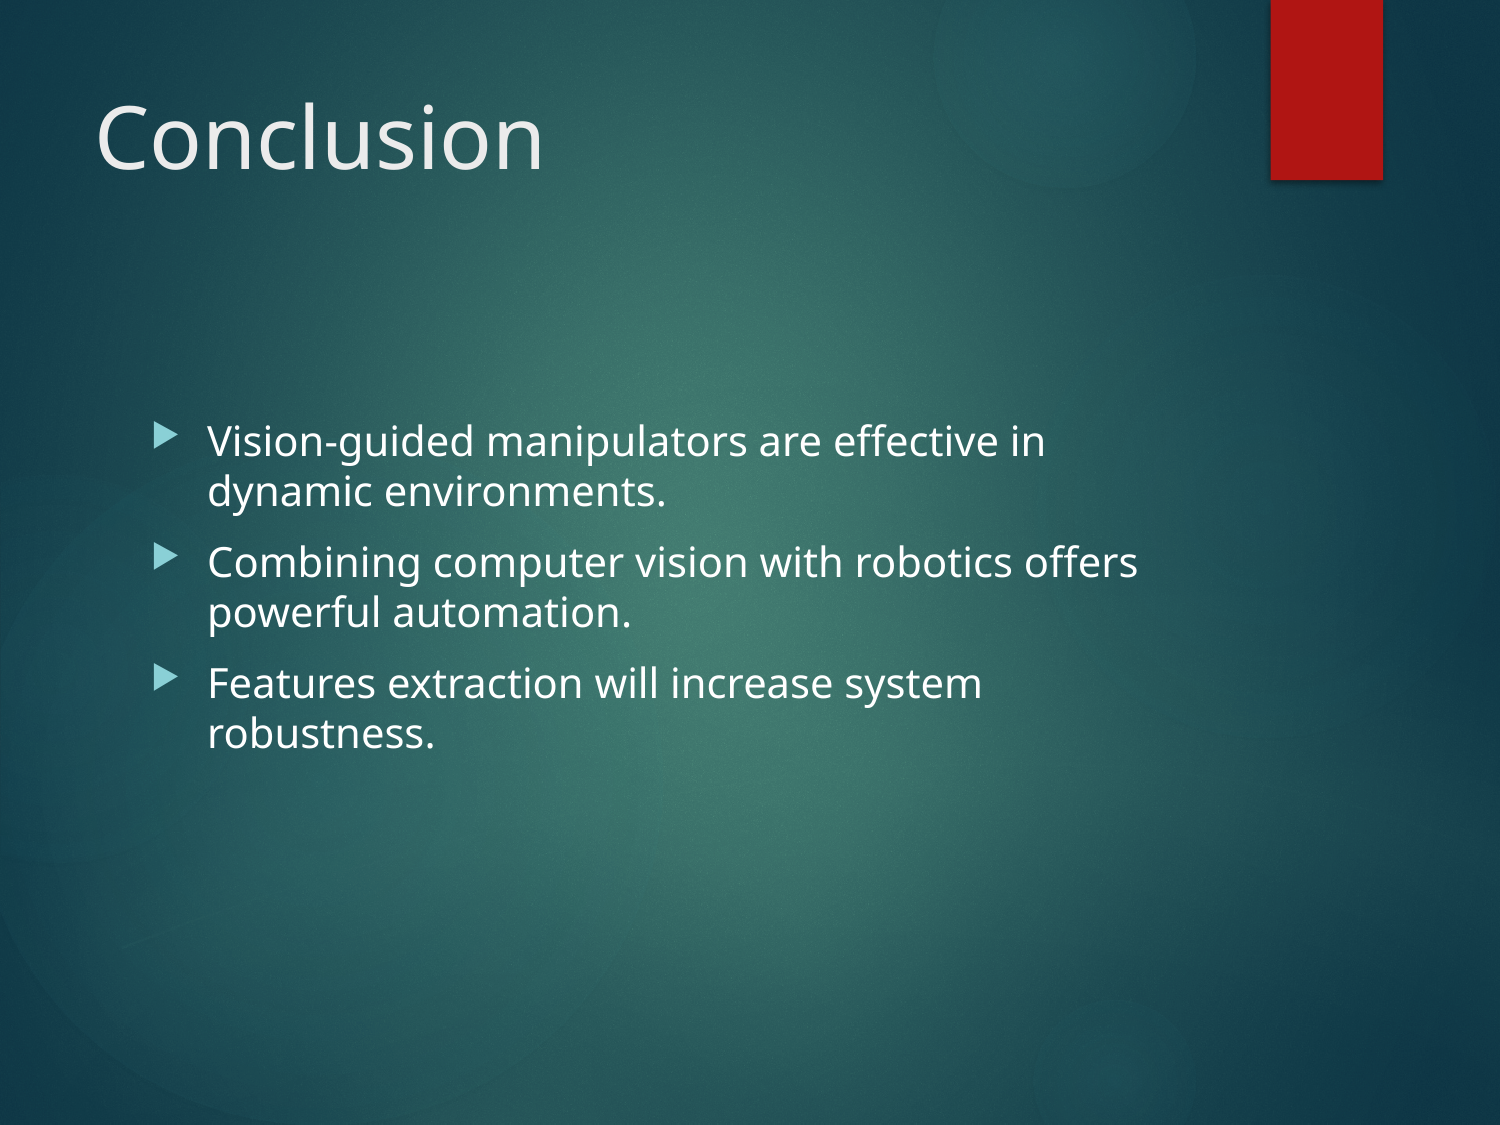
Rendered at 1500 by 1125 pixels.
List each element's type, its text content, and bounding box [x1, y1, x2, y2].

title Conclusion [79, 74, 1237, 304]
list Vision-guided manipulators are effective in dynamic environments. Combining computer vision with robotics offers powerful automation. Features extraction will increase system robustness. [135, 336, 1237, 1025]
